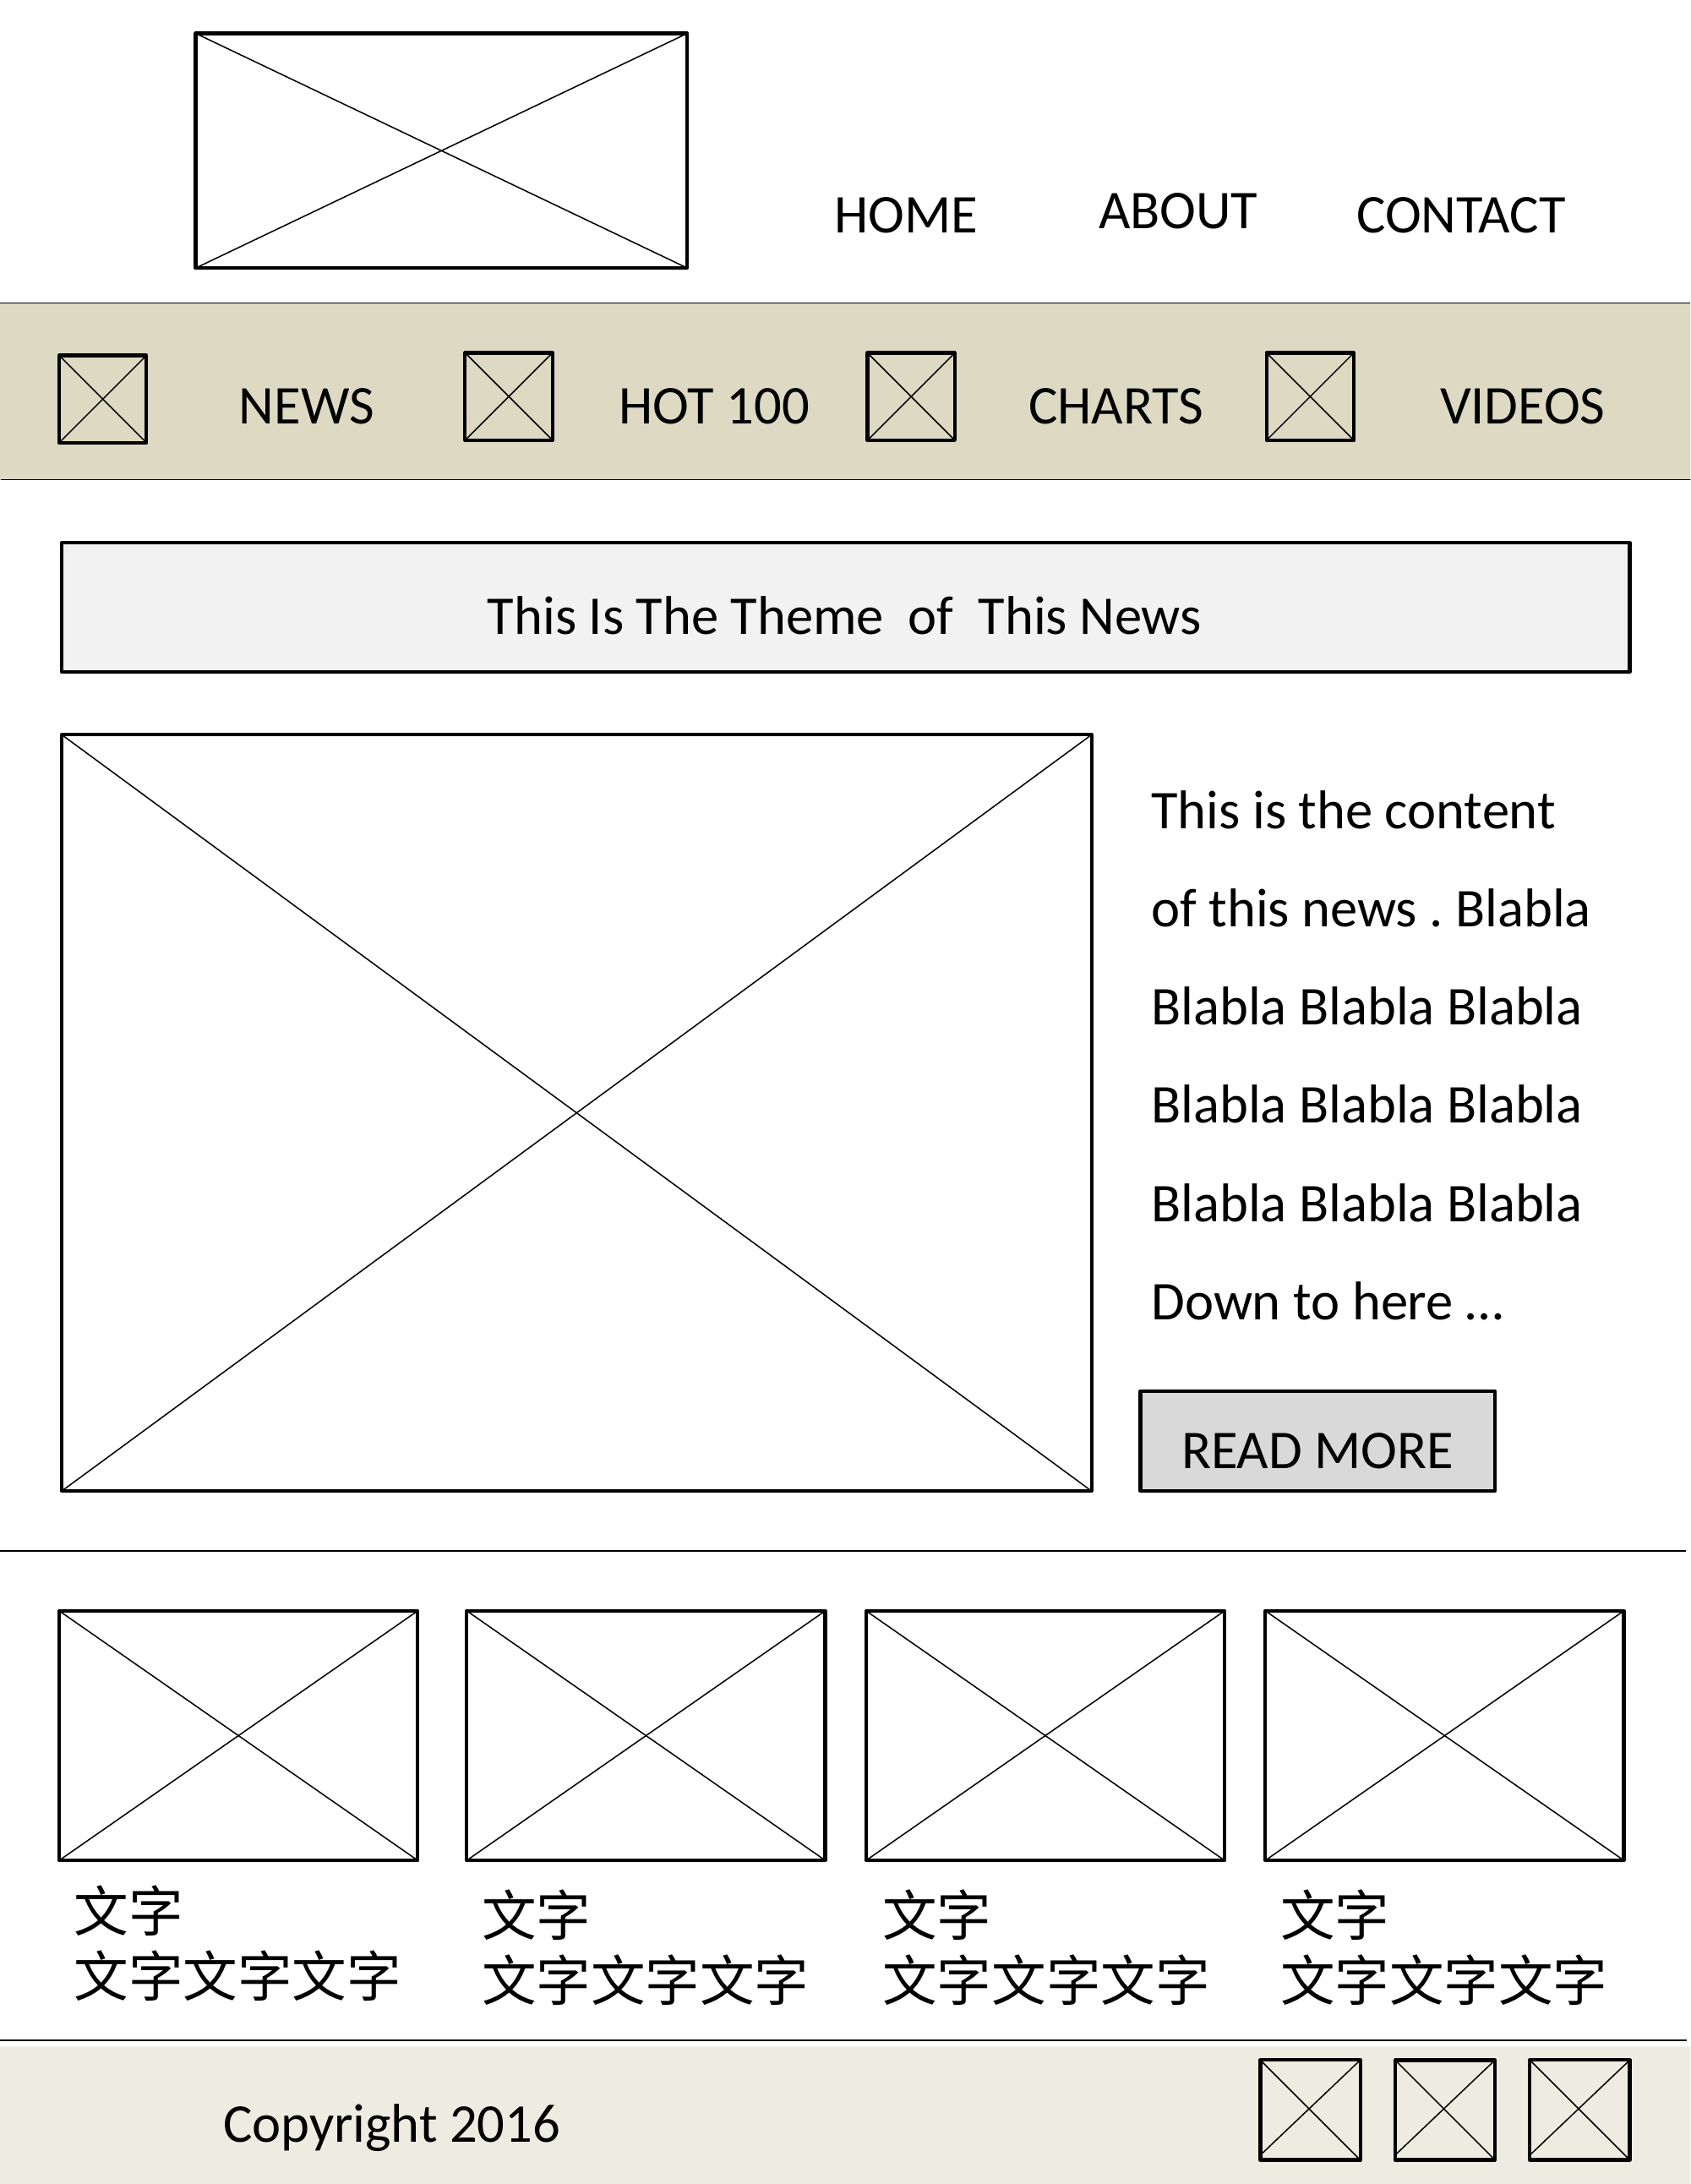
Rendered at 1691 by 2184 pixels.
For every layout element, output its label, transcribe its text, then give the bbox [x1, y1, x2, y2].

text_box 文字 文字文字文字 [469, 1875, 826, 2019]
text_box HOME [821, 172, 1001, 250]
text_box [865, 1610, 1225, 1861]
text_box 文字 文字文字文字 [62, 1870, 418, 2014]
text_box [0, 310, 1691, 479]
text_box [58, 355, 147, 444]
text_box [195, 33, 688, 269]
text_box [1265, 1610, 1624, 1861]
text_box [60, 541, 1632, 674]
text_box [1260, 2060, 1361, 2160]
text_box CONTACT [1344, 172, 1604, 250]
text_box 文字 文字文字文字 [870, 1875, 1227, 2019]
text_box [58, 1610, 418, 1861]
text_box [0, 2045, 1691, 2184]
text_box CHARTS [1005, 363, 1227, 441]
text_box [61, 734, 1092, 1492]
text_box VIDEOS [1411, 363, 1634, 441]
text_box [867, 352, 956, 441]
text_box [465, 352, 553, 441]
text_box This is the content of this news . Blabla Blabla Blabla Blabla Blabla Blabla Blabla Blabla Blabla Blabla Down to here … [1138, 734, 1623, 1337]
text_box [1394, 2060, 1496, 2160]
text_box HOT 100 [603, 363, 826, 441]
text_box ABOUT [1086, 167, 1305, 246]
text_box NEWS [195, 363, 418, 441]
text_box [1266, 352, 1355, 441]
text_box 文字 文字文字文字 [1268, 1875, 1624, 2019]
text_box [1138, 1390, 1497, 1493]
text_box READ MORE [1140, 1407, 1495, 1486]
text_box Copyright 2016 [54, 2081, 730, 2159]
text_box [466, 1610, 826, 1861]
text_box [1530, 2060, 1630, 2160]
